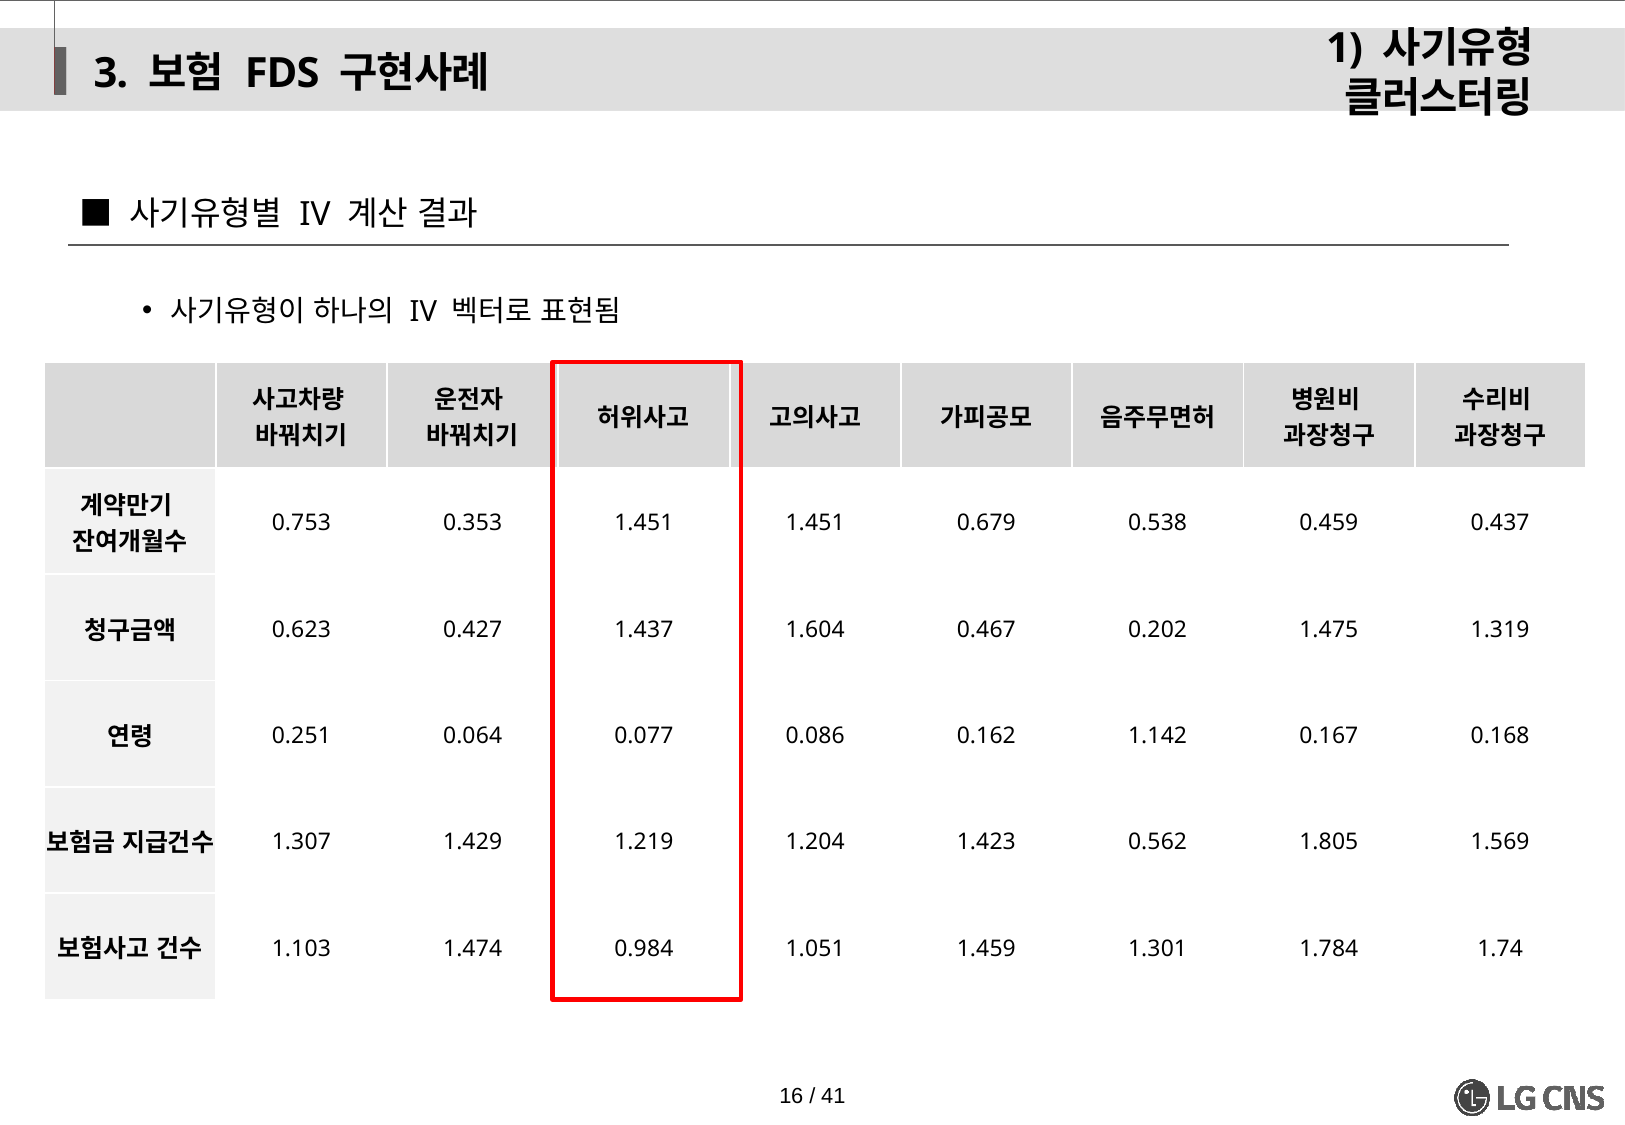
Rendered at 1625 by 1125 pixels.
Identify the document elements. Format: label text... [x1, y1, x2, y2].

table_cell 0.064 [388, 681, 550, 786]
table_cell 0.251 [217, 681, 386, 786]
table_cell 1.74 [1416, 894, 1585, 999]
table_cell 1.301 [1073, 894, 1243, 999]
table_cell 보험사고 건수 [45, 894, 215, 999]
table_cell 1.423 [902, 788, 1071, 892]
table_cell 1.142 [1073, 681, 1243, 786]
table_cell 1.474 [388, 894, 550, 999]
table_header 고의사고 [743, 363, 900, 467]
table_cell 0.538 [1073, 469, 1243, 573]
table_cell 0.437 [1416, 469, 1585, 573]
table_cell 연령 [45, 681, 215, 786]
table_cell 1.475 [1244, 575, 1414, 680]
table_cell 1.307 [217, 788, 386, 892]
table_header 병원비 과장청구 [1244, 363, 1414, 467]
table_cell 0.427 [388, 575, 550, 680]
table_cell 1.204 [743, 788, 900, 892]
text_box 사기유형이 하나의 IV 벡터로 표현됨 [127, 267, 1545, 335]
table_header 사고차량 바꿔치기 [217, 363, 386, 467]
table_cell 1.604 [743, 575, 900, 680]
picture [54, 47, 67, 95]
table_header 수리비 과장청구 [1416, 363, 1585, 467]
table_cell 0.562 [1073, 788, 1243, 892]
table_cell 1.569 [1416, 788, 1585, 892]
table_cell 1.429 [388, 788, 550, 892]
list 3. 보험 FDS 구현사례 [93, 45, 919, 96]
table_cell 0.167 [1244, 681, 1414, 786]
table_header [45, 363, 215, 467]
table_cell 계약만기 잔여개월수 [45, 469, 215, 573]
text_box ■ 사기유형별 IV 계산 결과 [64, 184, 494, 240]
table_cell 1.051 [743, 894, 900, 999]
table_cell 1.459 [902, 894, 1071, 999]
table_cell 1.103 [217, 894, 386, 999]
table_cell 0.679 [902, 469, 1071, 573]
table_cell 0.459 [1244, 469, 1414, 573]
table_cell 0.162 [902, 681, 1071, 786]
list 1) 사기유형 클러스터링 [1282, 45, 1533, 96]
table_cell 0.467 [902, 575, 1071, 680]
table_header 음주무면허 [1073, 363, 1243, 467]
table_header 운전자 바꿔치기 [388, 363, 550, 467]
table_cell 0.623 [217, 575, 386, 680]
table_cell 0.202 [1073, 575, 1243, 680]
table_cell 1.451 [743, 469, 900, 573]
table_cell 1.784 [1244, 894, 1414, 999]
text_box [550, 360, 743, 1002]
table_cell 보험금 지급건수 [45, 788, 215, 892]
table_cell 0.168 [1416, 681, 1585, 786]
table_cell 1.805 [1244, 788, 1414, 892]
table_cell 0.753 [217, 469, 386, 573]
table_header 가피공모 [902, 363, 1071, 467]
table_cell 1.319 [1416, 575, 1585, 680]
table_cell 0.353 [388, 469, 550, 573]
table_cell 0.086 [743, 681, 900, 786]
table_cell 청구금액 [45, 575, 215, 680]
